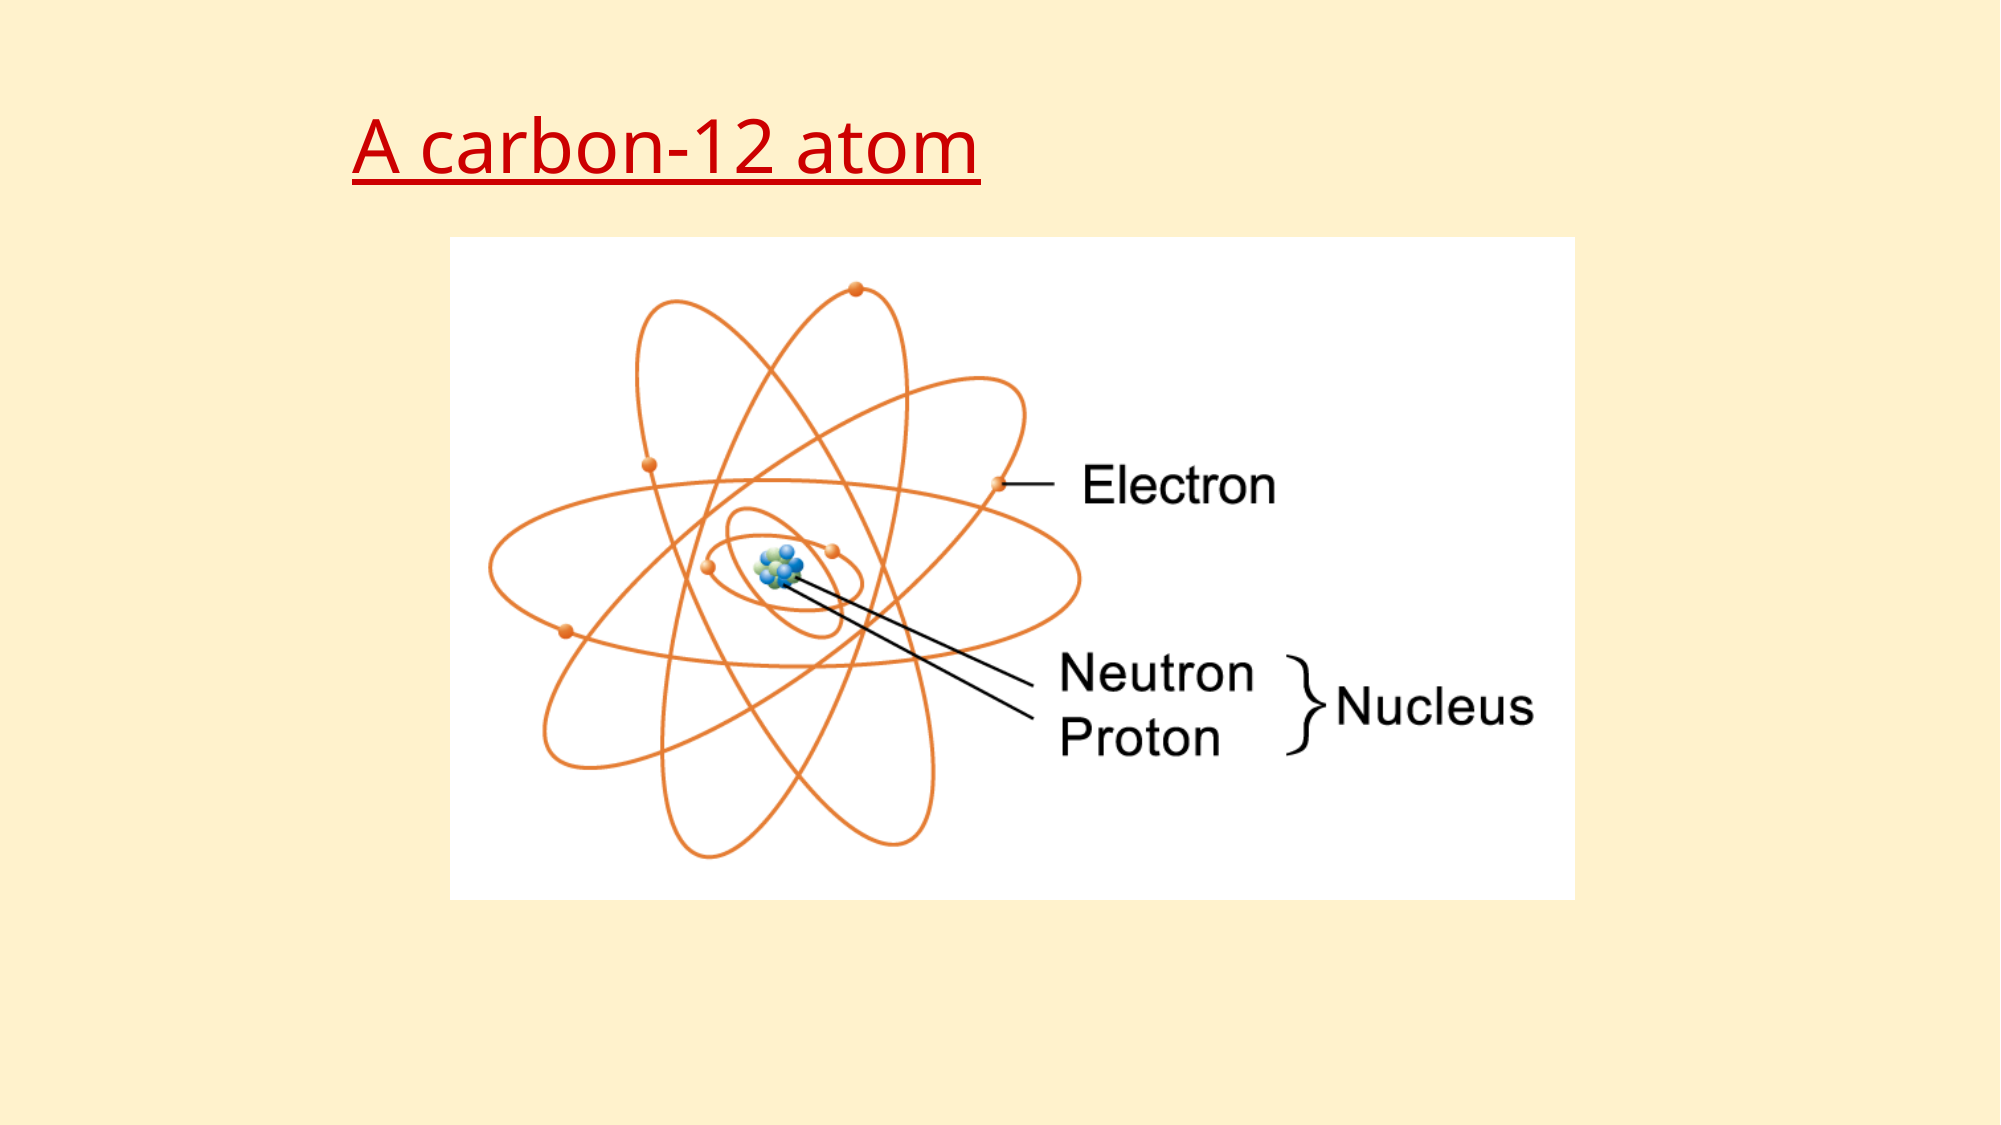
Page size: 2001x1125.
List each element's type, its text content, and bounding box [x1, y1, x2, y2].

text_box A carbon-12 atom [337, 87, 1100, 200]
picture [449, 237, 1575, 900]
